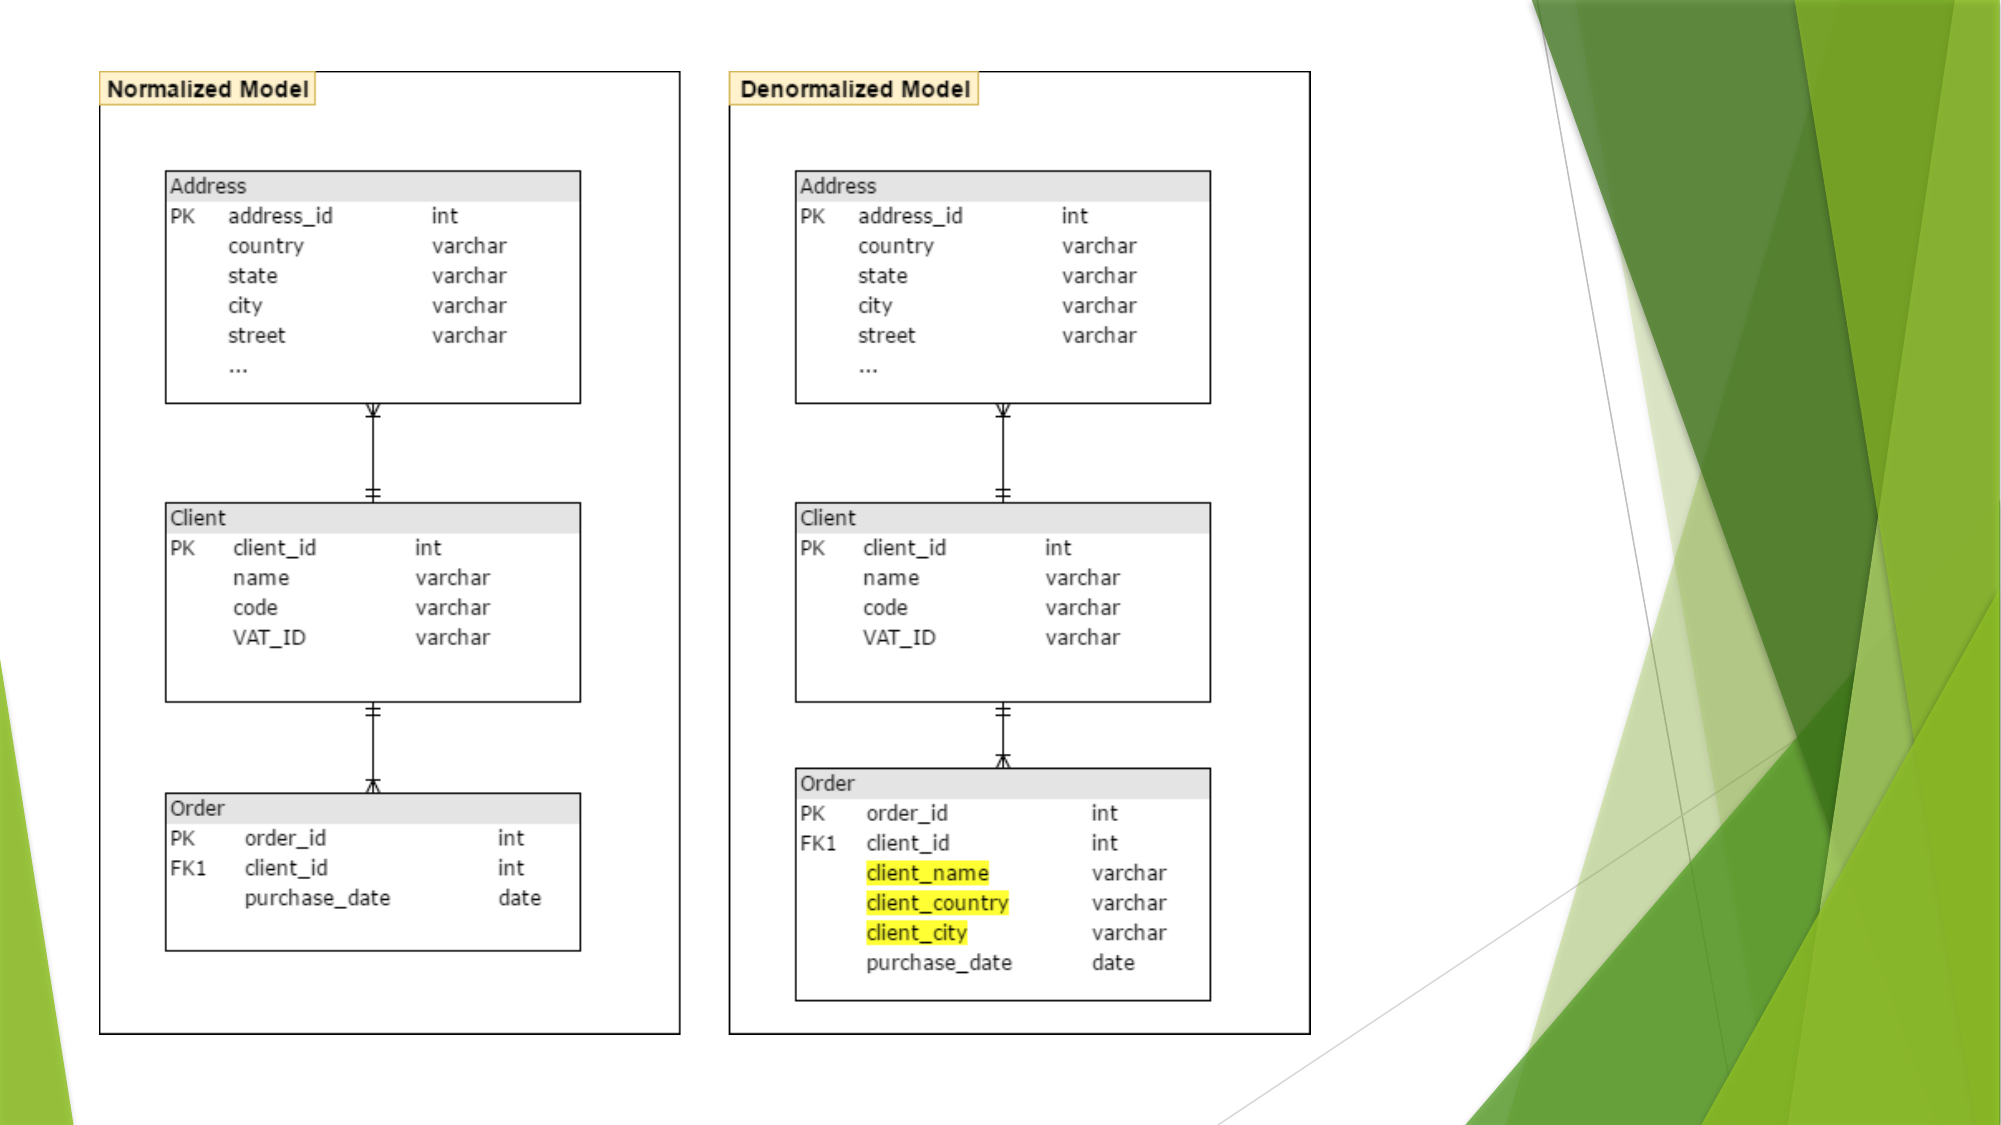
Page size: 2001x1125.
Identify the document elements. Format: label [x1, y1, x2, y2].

list [98, 71, 1311, 1036]
